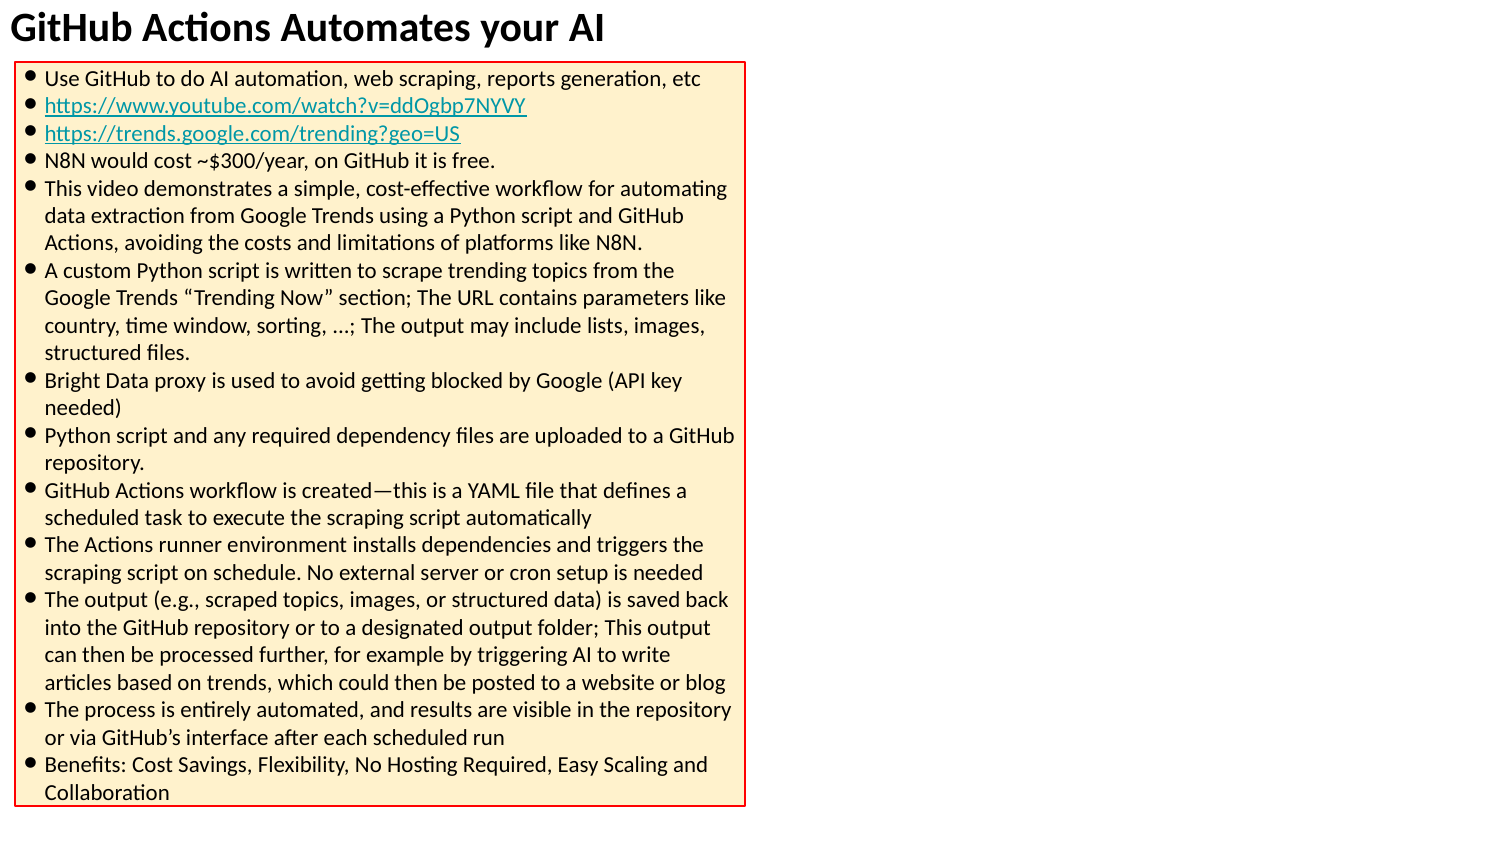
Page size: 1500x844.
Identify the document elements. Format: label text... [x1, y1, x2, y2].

text_box Use GitHub to do AI automation, web scraping, reports generation, etc https://www.youtube.com/watch?v=ddOgbp7NYVY https://trends.google.com/trending?geo=US N8N would cost ~$300/year, on GitHub it is free. This video demonstrates a simple, cost-effective workflow for automating data extraction from Google Trends using a Python script and GitHub Actions, avoiding the costs and limitations of platforms like N8N. A custom Python script is written to scrape trending topics from the Google Trends “Trending Now” section; The URL contains parameters like country, time window, sorting, ...; The output may include lists, images, structured files. Bright Data proxy is used to avoid getting blocked by Google (API key needed) Python script and any required dependency files are uploaded to a GitHub repository. GitHub Actions workflow is created—this is a YAML file that defines a scheduled task to execute the scraping script automatically The Actions runner environment installs dependencies and triggers the scraping script on schedule. No external server or cron setup is needed The output (e.g., scraped topics, images, or structured data) is saved back into the GitHub repository or to a designated output folder; This output can then be processed further, for example by triggering AI to write articles based on trends, which could then be posted to a website or blog The process is entirely automated, and results are visible in the repository or via GitHub’s interface after each scheduled run Benefits: Cost Savings, Flexibility, No Hosting Required, Easy Scaling and Collaboration [14, 61, 746, 807]
text_box GitHub Actions Automates your AI [9, 0, 740, 52]
